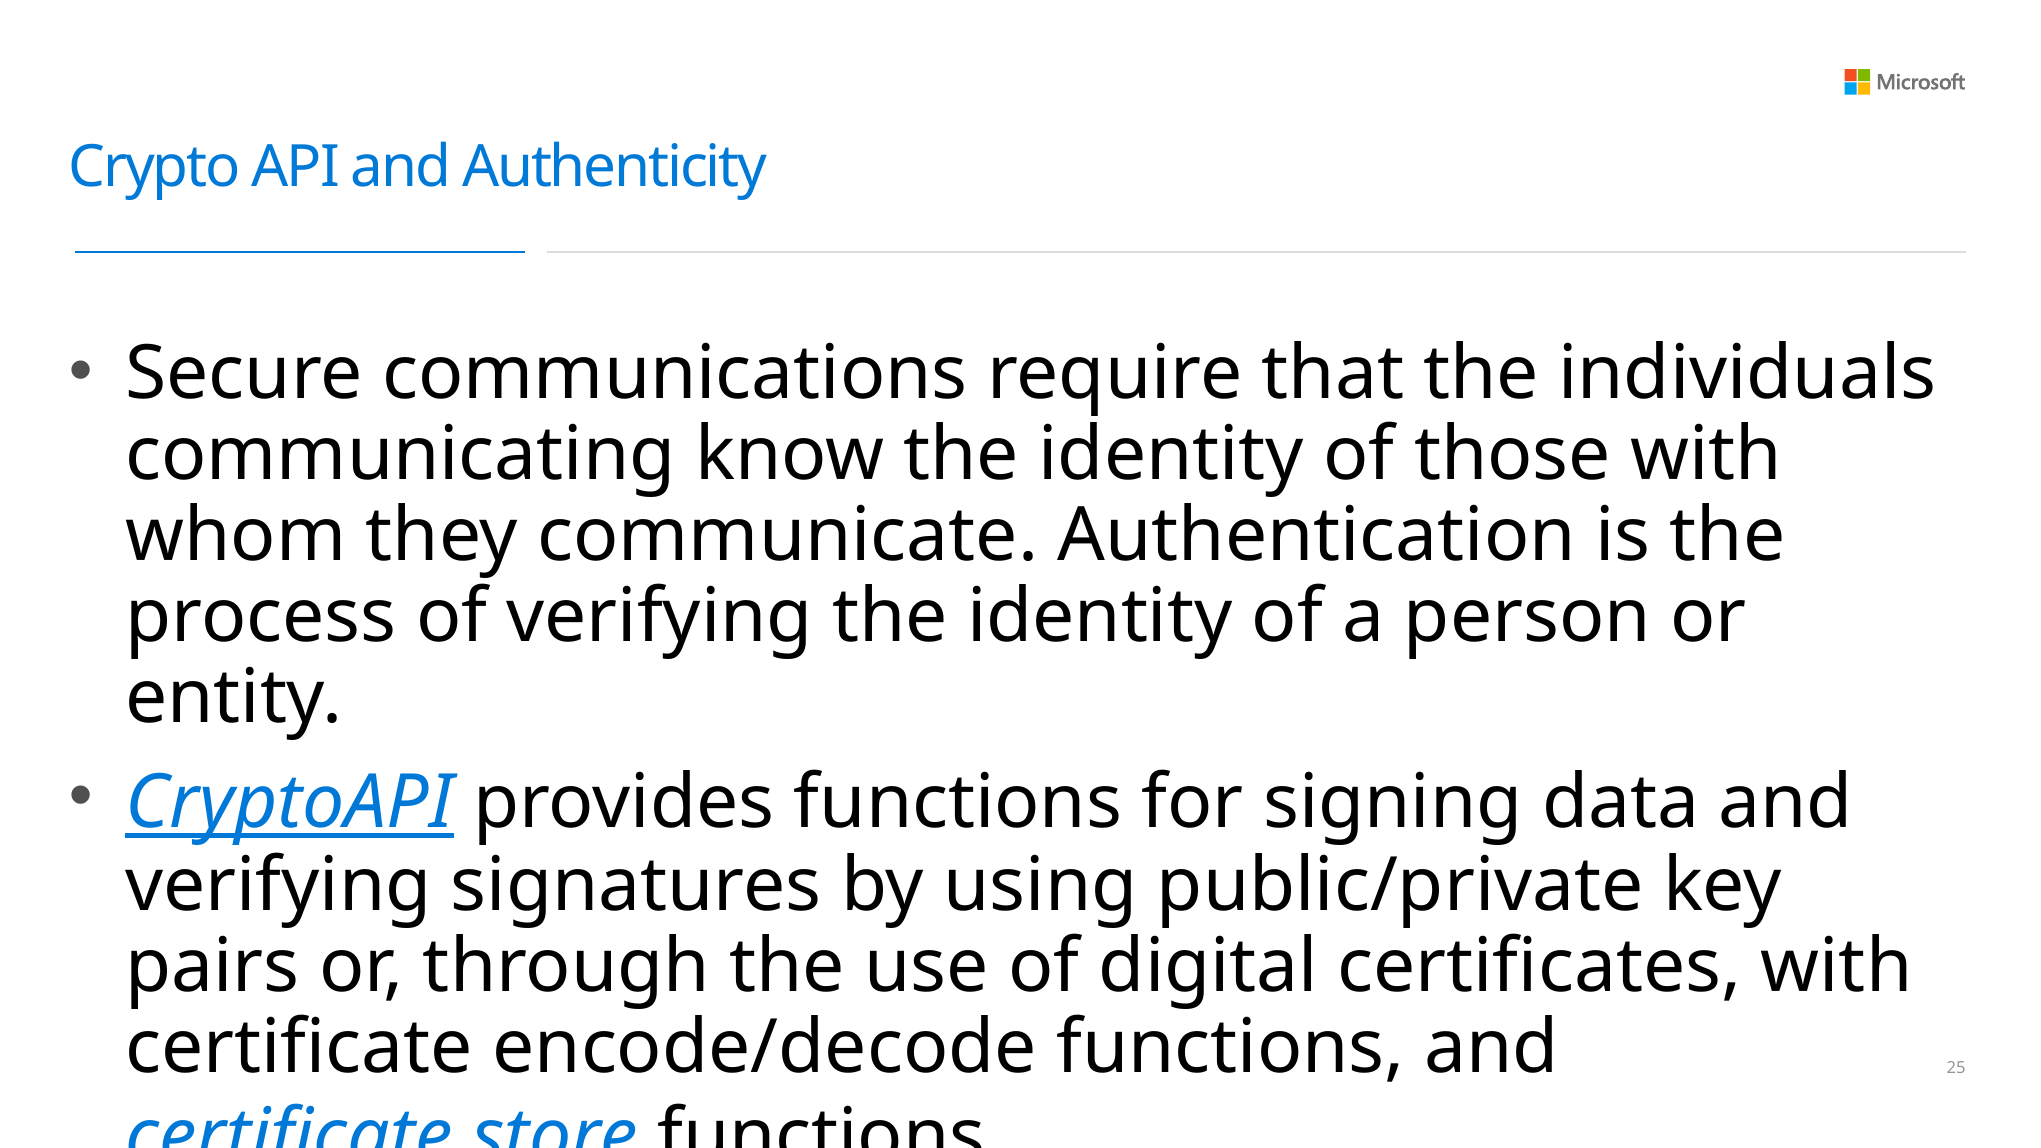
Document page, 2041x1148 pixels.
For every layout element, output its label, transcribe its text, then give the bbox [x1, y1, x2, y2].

list Secure communications require that the individuals communicating know the identity of those with whom they communicate. Authentication is the process of verifying the identity of a person or entity. CryptoAPI provides functions for signing data and verifying signatures by using public/private key pairs or, through the use of digital certificates, with certificate encode/decode functions, and certificate store functions. [45, 318, 1968, 1022]
title Crypto API and Authenticity [45, 123, 1996, 199]
slide_number 24 [1904, 1058, 1966, 1077]
